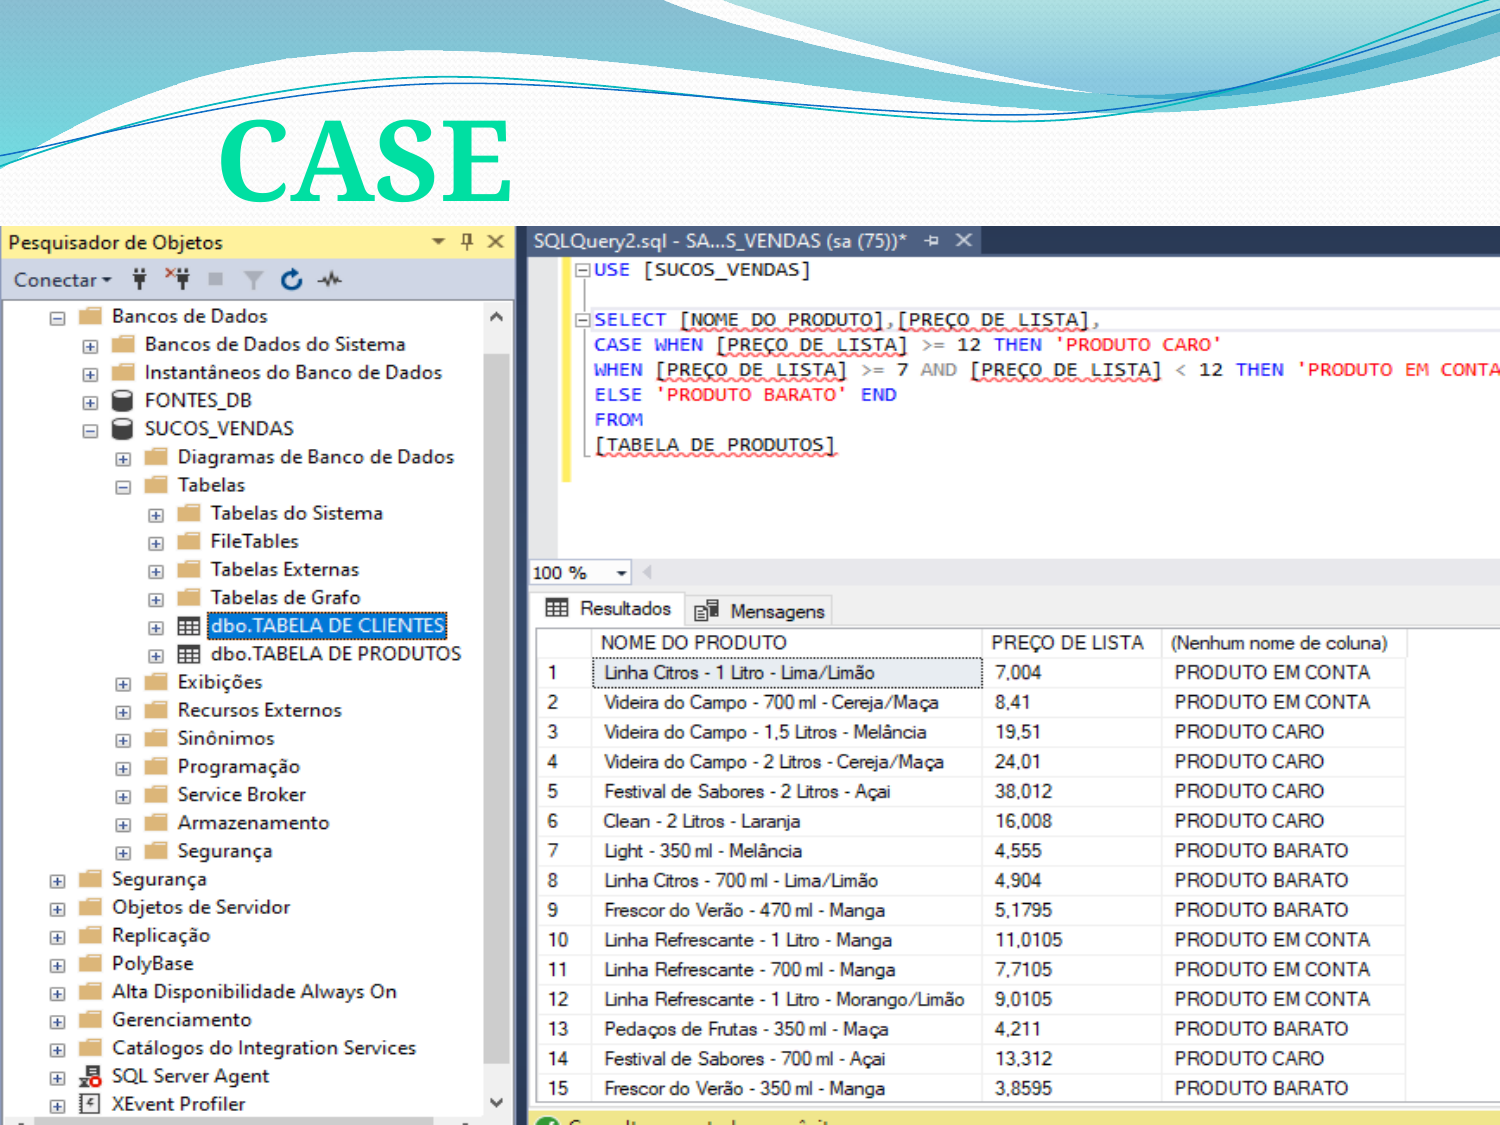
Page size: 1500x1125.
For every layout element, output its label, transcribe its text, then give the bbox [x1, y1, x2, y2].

picture [0, 226, 1500, 1125]
text_box CASE [199, 81, 559, 226]
